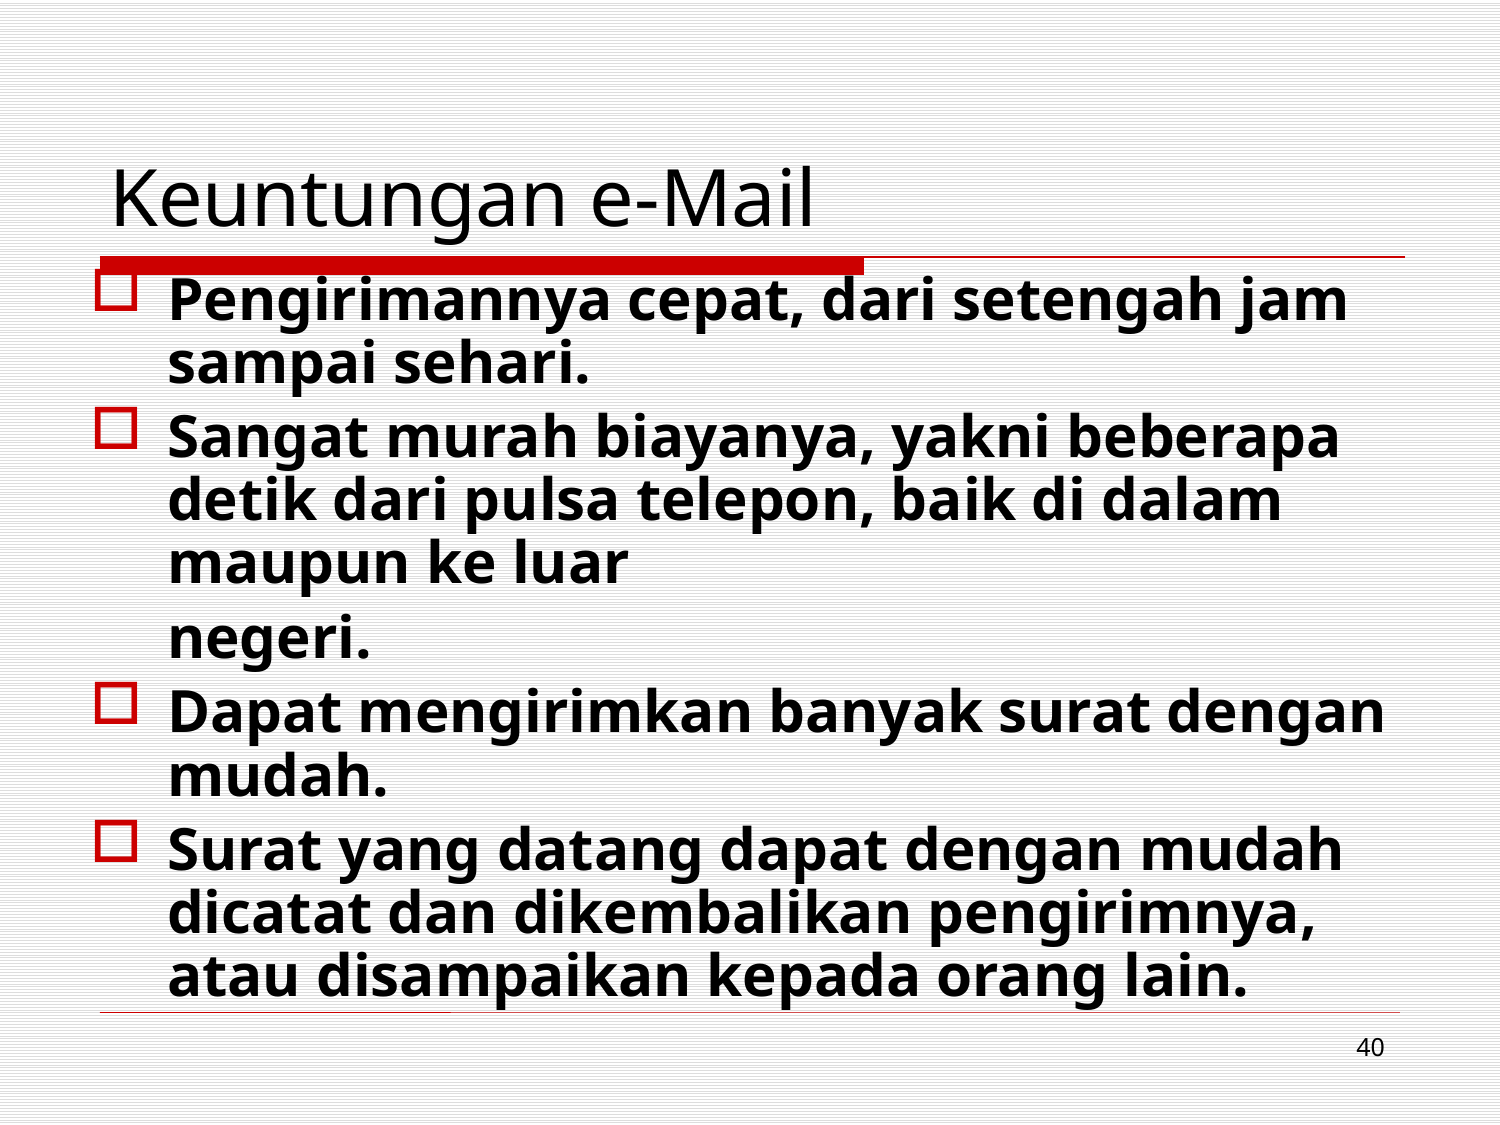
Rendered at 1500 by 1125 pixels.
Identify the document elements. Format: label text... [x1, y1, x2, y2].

slide_number 40 [1074, 1024, 1401, 1103]
footer [512, 1024, 988, 1103]
list Pengirimannya cepat, dari setengah jam sampai sehari. Sangat murah biayanya, yakni beberapa detik dari pulsa telepon, baik di dalam maupun ke luar negeri. Dapat mengirimkan banyak surat dengan mudah. Surat yang datang dapat dengan mudah dicatat dan dikembalikan pengirimnya, atau disampaikan kepada orang lain. [74, 262, 1451, 1063]
title Keuntungan e-Mail [93, 49, 1407, 250]
